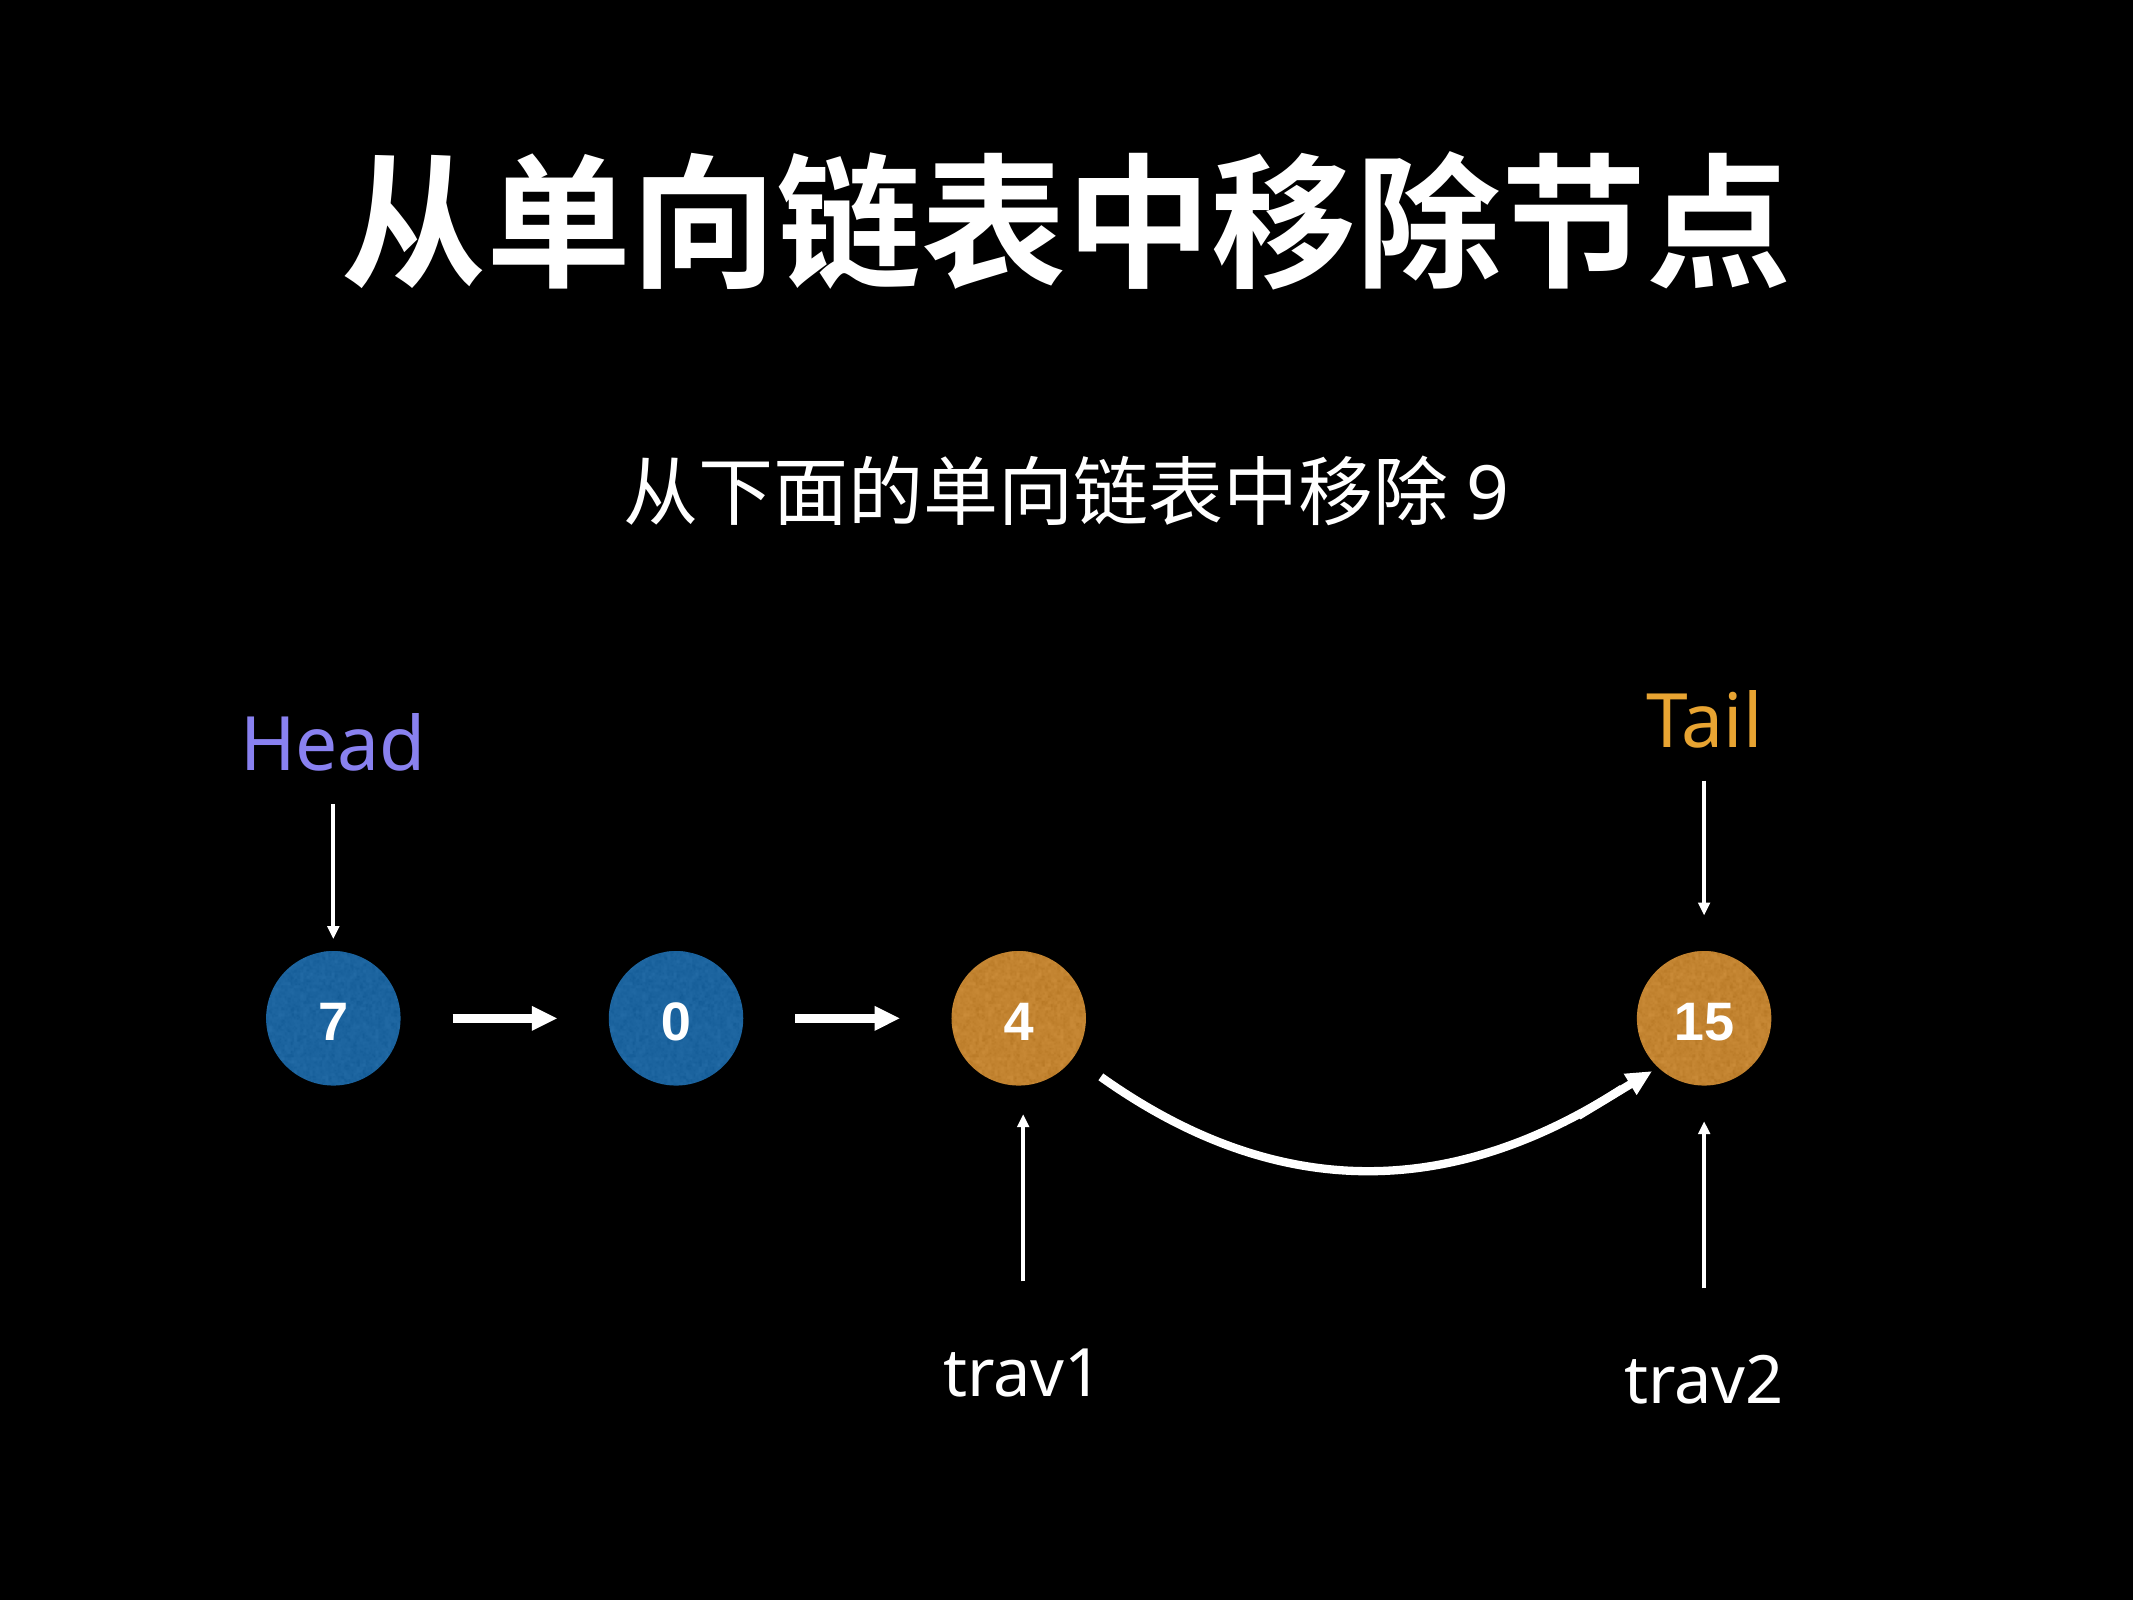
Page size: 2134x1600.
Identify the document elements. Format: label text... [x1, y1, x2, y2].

text_box 7 [266, 951, 401, 1086]
text_box [1578, 1071, 1652, 1116]
text_box [795, 1012, 900, 1025]
text_box [452, 1012, 557, 1025]
text_box [1100, 1076, 1622, 1172]
text_box trav2 [1615, 1328, 1793, 1425]
text_box 4 [951, 951, 1086, 1086]
text_box [1697, 1121, 1711, 1289]
text_box Head [231, 687, 435, 795]
text_box 15 [1636, 951, 1772, 1086]
text_box trav1 [934, 1321, 1112, 1418]
text_box 从下面的单向链表中移除9 [615, 435, 1518, 543]
text_box 0 [608, 951, 744, 1086]
text_box Tail [1637, 663, 1771, 771]
text_box [327, 804, 340, 939]
text_box [1016, 1114, 1030, 1282]
text_box [1697, 780, 1711, 916]
title 从单向链表中移除节点 [155, 41, 1978, 397]
